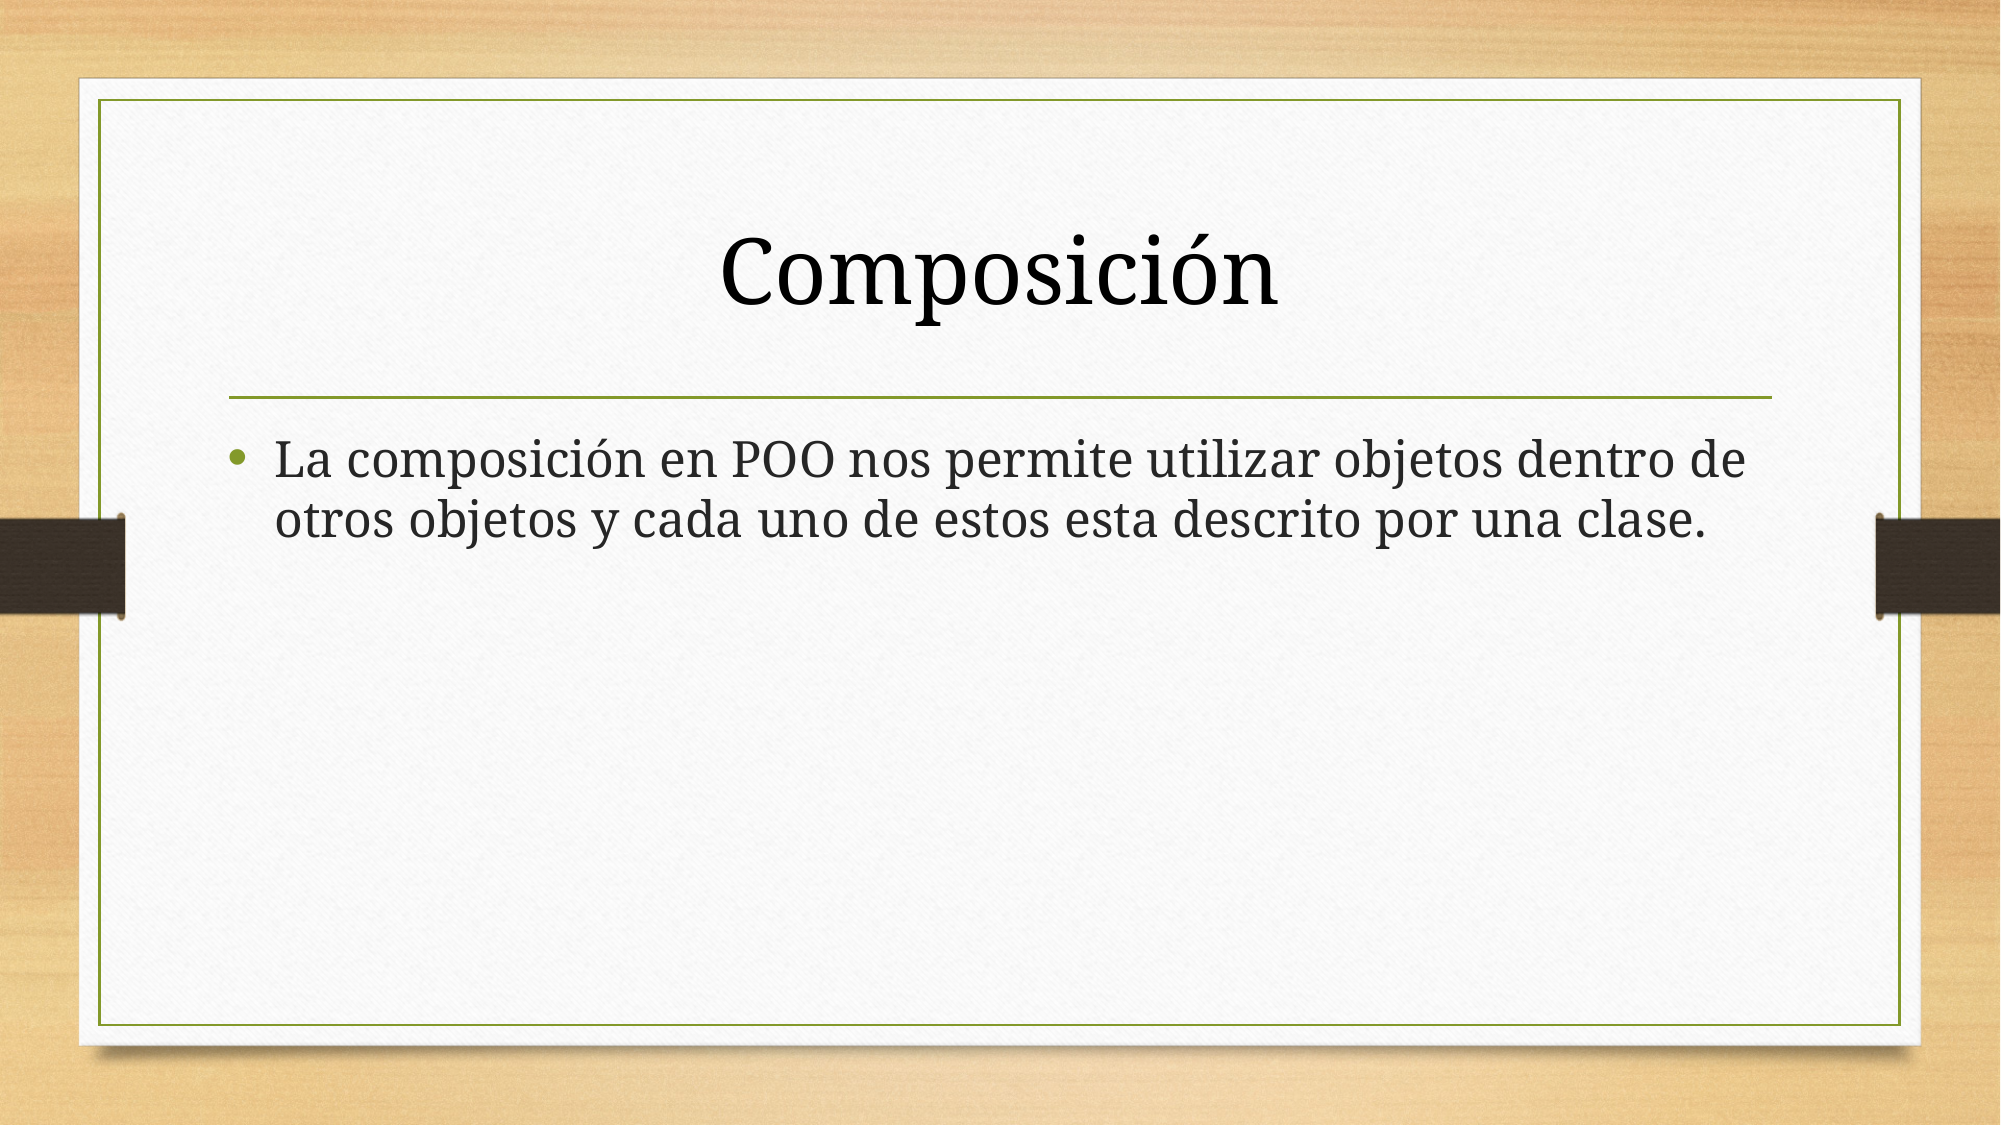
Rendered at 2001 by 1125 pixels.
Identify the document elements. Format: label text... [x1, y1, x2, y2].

title Composición [212, 161, 1788, 375]
list La composición en POO nos permite utilizar objetos dentro de otros objetos y cada uno de estos esta descrito por una clase. [212, 419, 1788, 964]
picture [0, 0, 2001, 1125]
